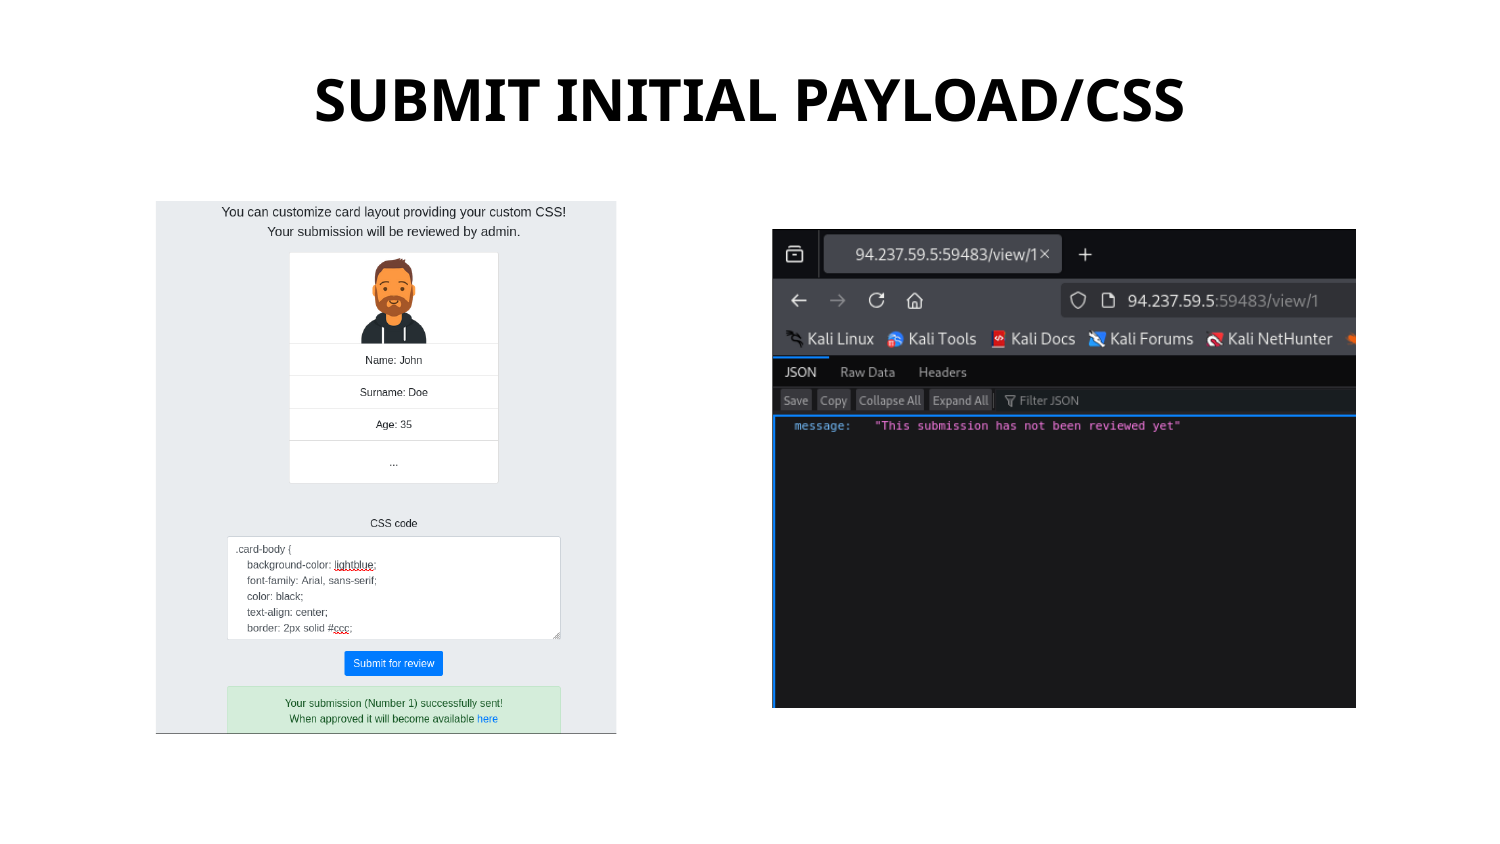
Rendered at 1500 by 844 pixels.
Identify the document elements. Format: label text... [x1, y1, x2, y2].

title SUBMIT INITIAL PAYLOAD/CSS [75, 48, 1425, 142]
picture [771, 229, 1357, 708]
picture [155, 201, 617, 735]
